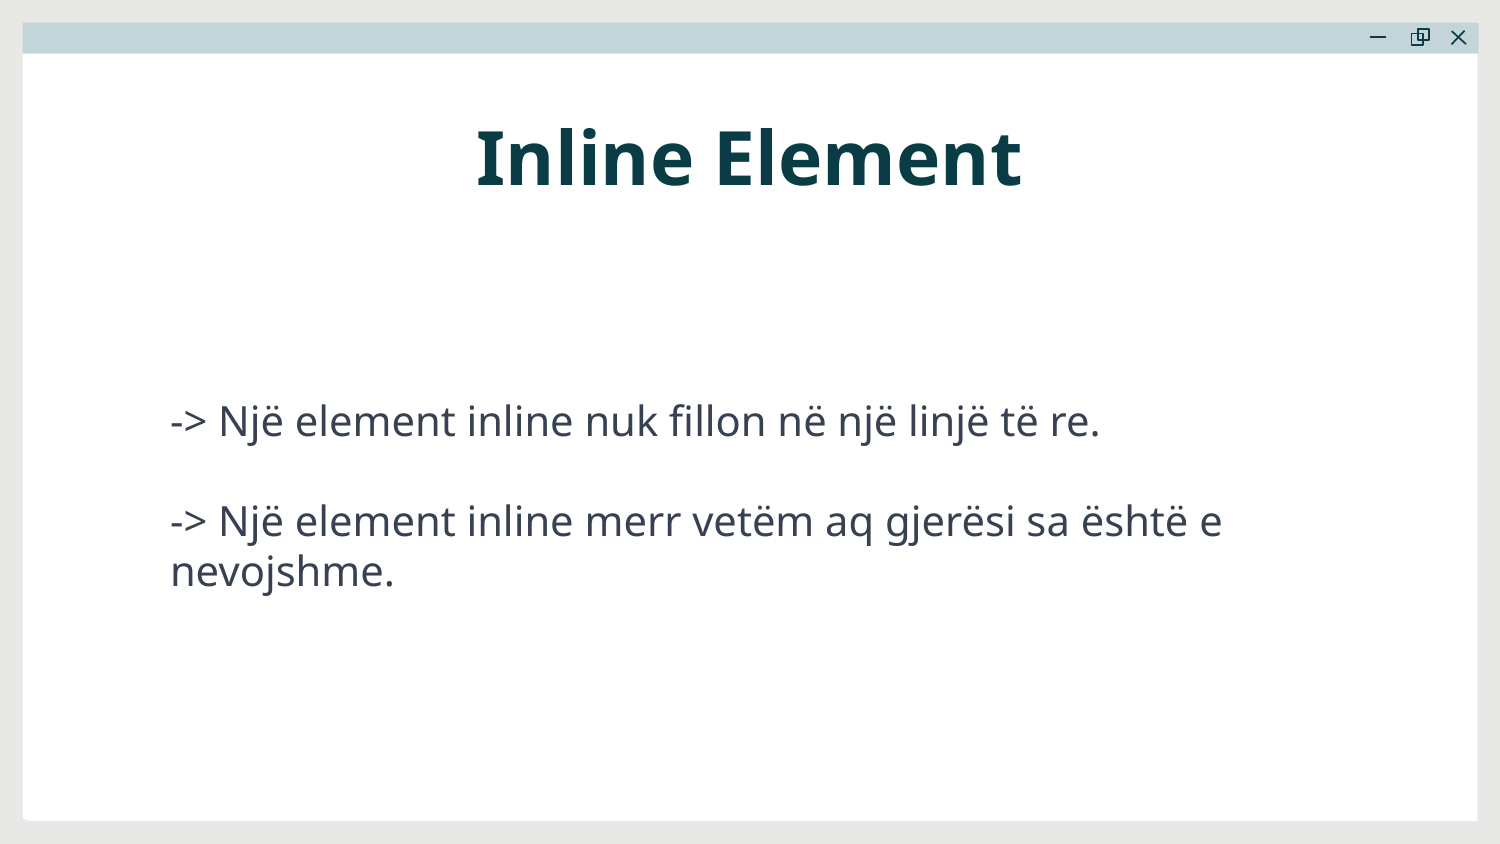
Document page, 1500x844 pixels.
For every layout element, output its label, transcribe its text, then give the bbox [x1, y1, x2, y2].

text_box -> Një element inline nuk fillon në një linjë të re. -> Një element inline merr vetëm aq gjerësi sa është e nevojshme. [155, 379, 1345, 597]
text_box Inline Element [91, 89, 1409, 216]
